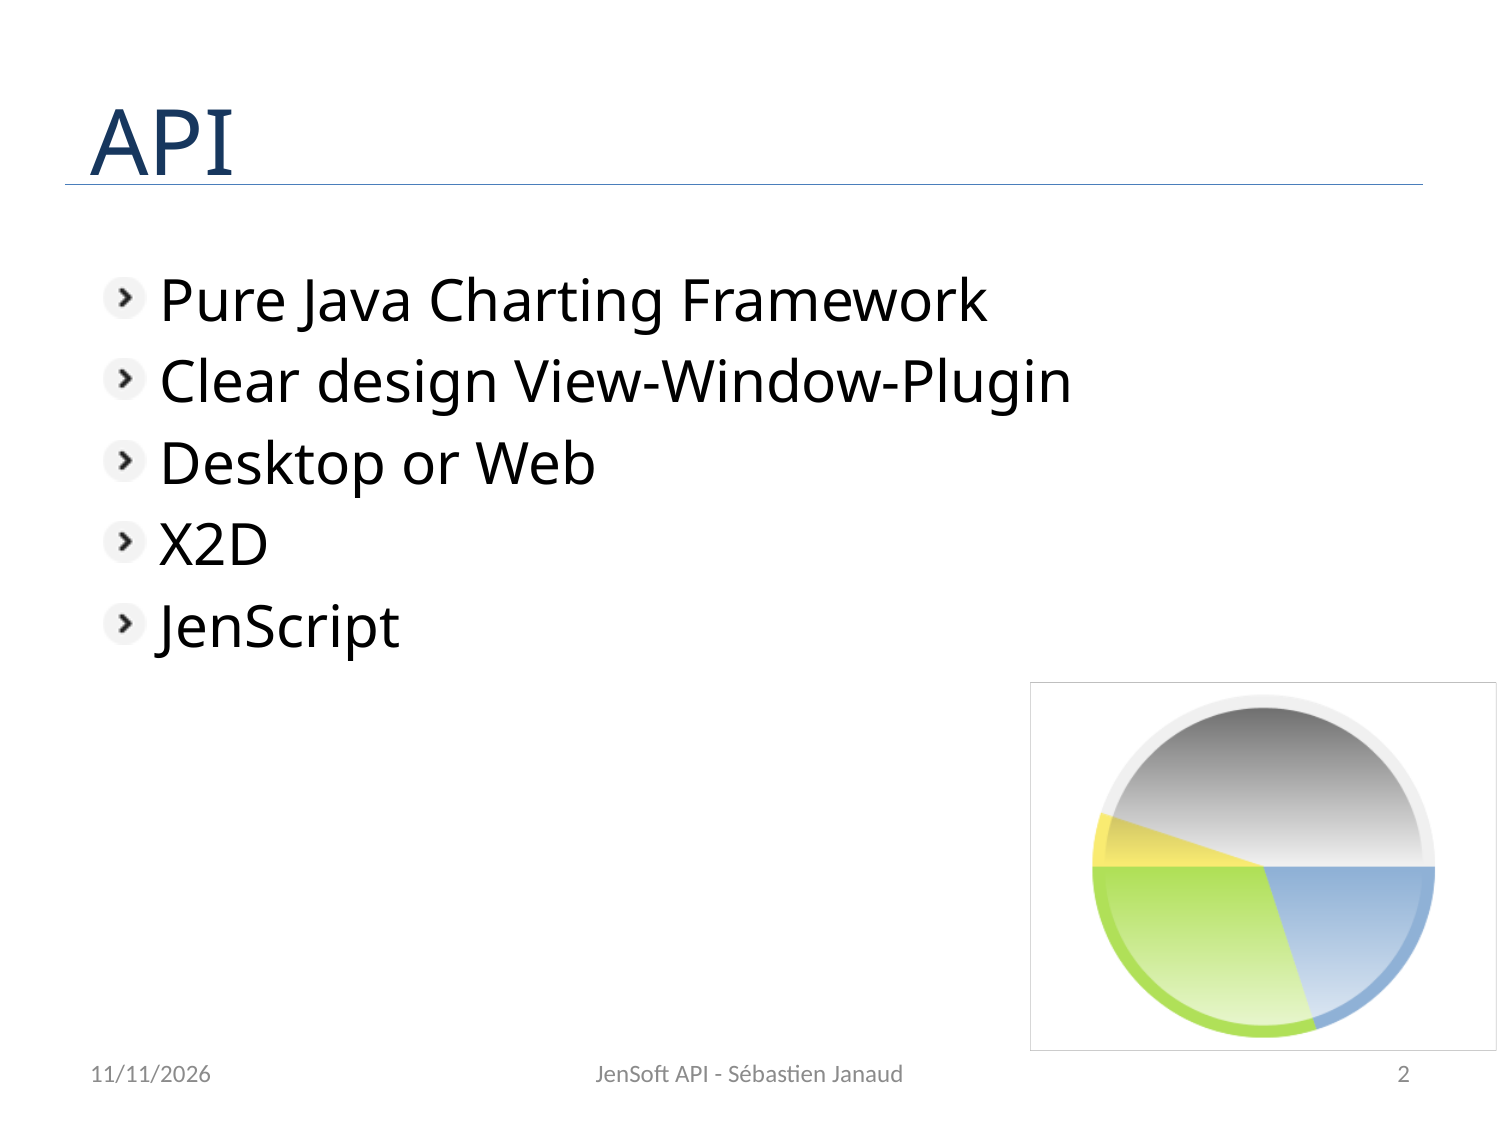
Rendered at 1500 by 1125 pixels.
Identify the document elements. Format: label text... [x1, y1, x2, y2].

footer JenSoft API - Sébastien Janaud [512, 1042, 933, 1103]
picture [938, 587, 1500, 1125]
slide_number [75, 1042, 425, 1103]
title API [75, 45, 1425, 233]
picture [103, 603, 147, 645]
picture [103, 358, 147, 400]
picture [103, 440, 147, 482]
list Pure Java Charting Framework Clear design View-Window-Plugin Desktop or Web X2D JenScript [88, 255, 1294, 728]
picture [103, 521, 147, 563]
picture [103, 277, 147, 319]
